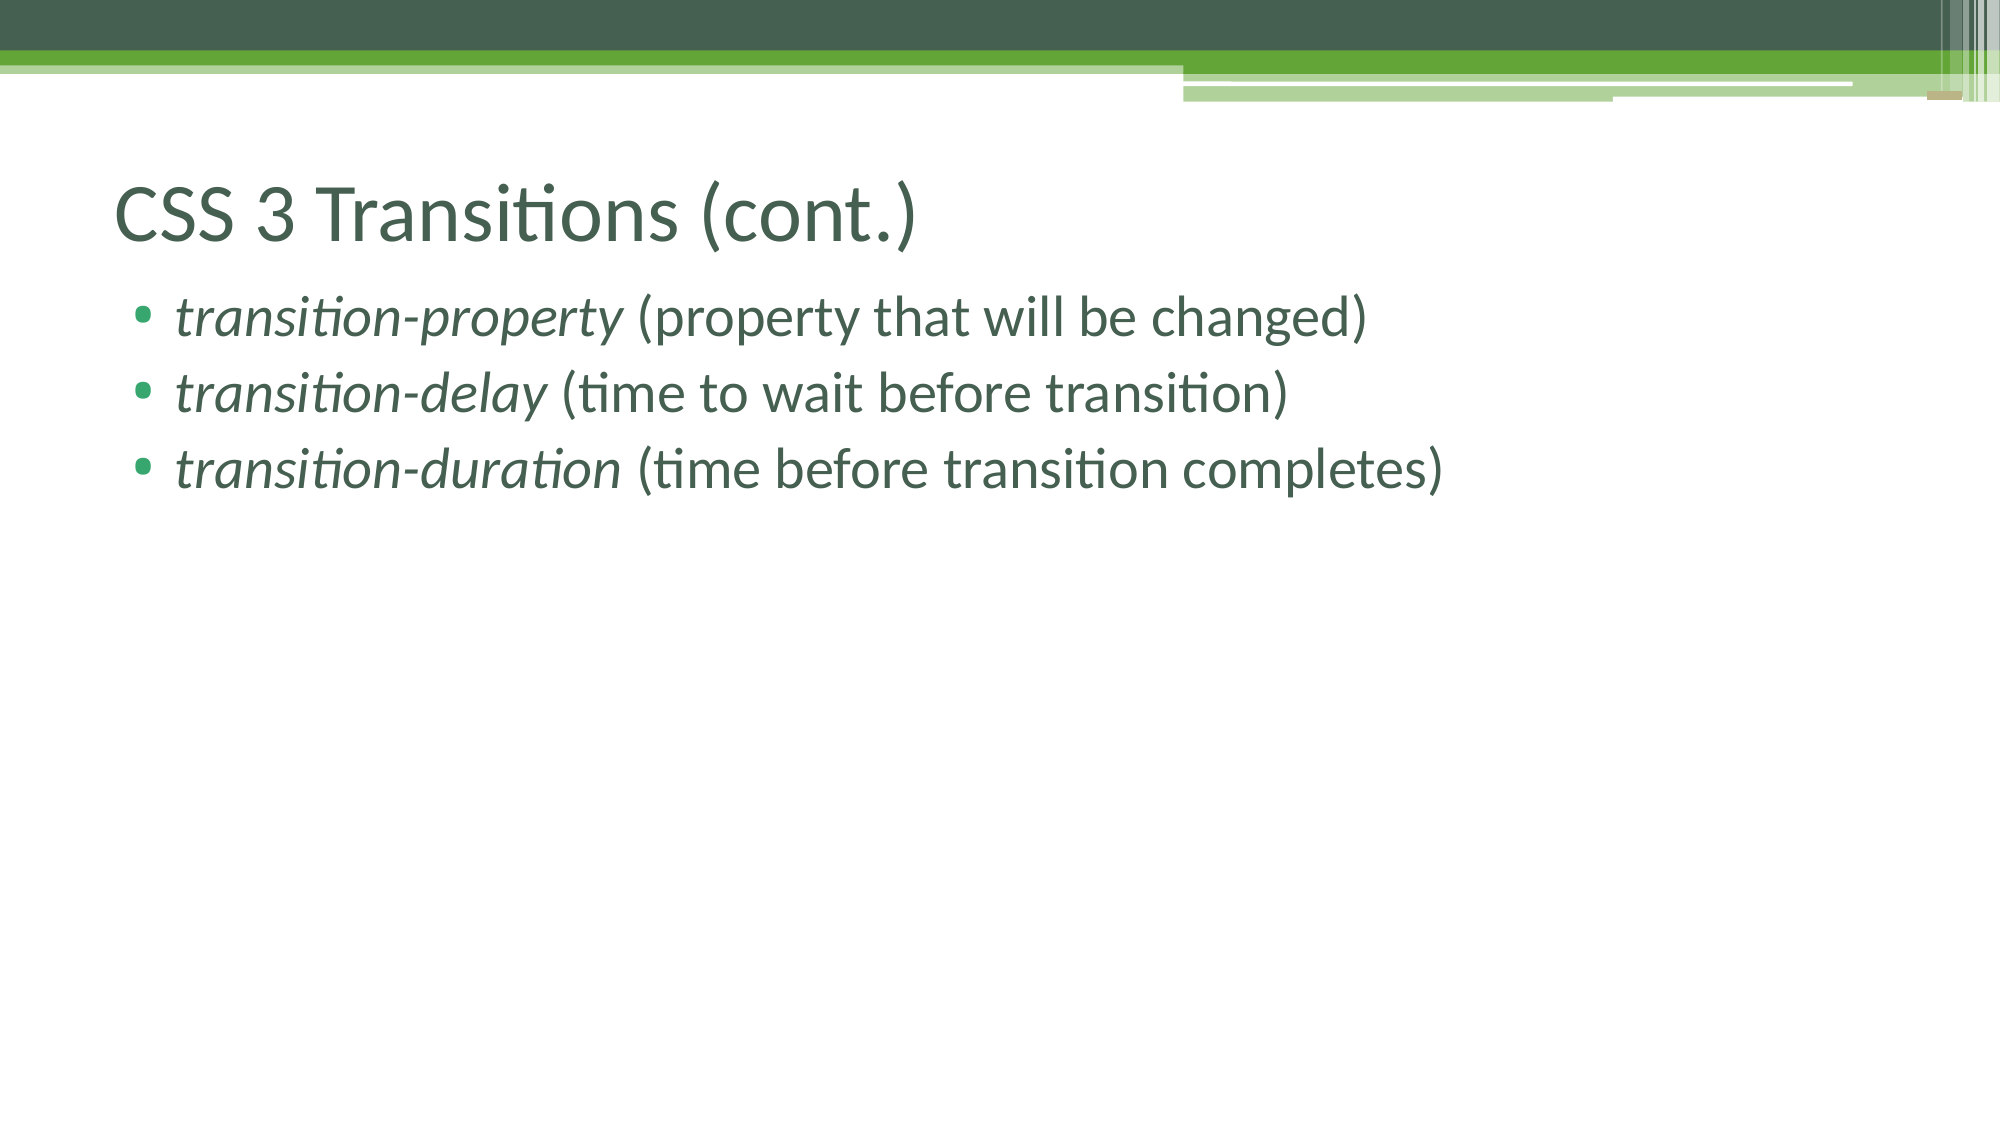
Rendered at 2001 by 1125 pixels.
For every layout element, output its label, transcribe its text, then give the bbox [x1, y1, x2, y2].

list transition-property (property that will be changed) transition-delay (time to wait before transition) transition-duration (time before transition completes) [99, 296, 1900, 980]
text_box [1927, 91, 1962, 100]
title CSS 3 Transitions (cont.) [99, 121, 1900, 296]
